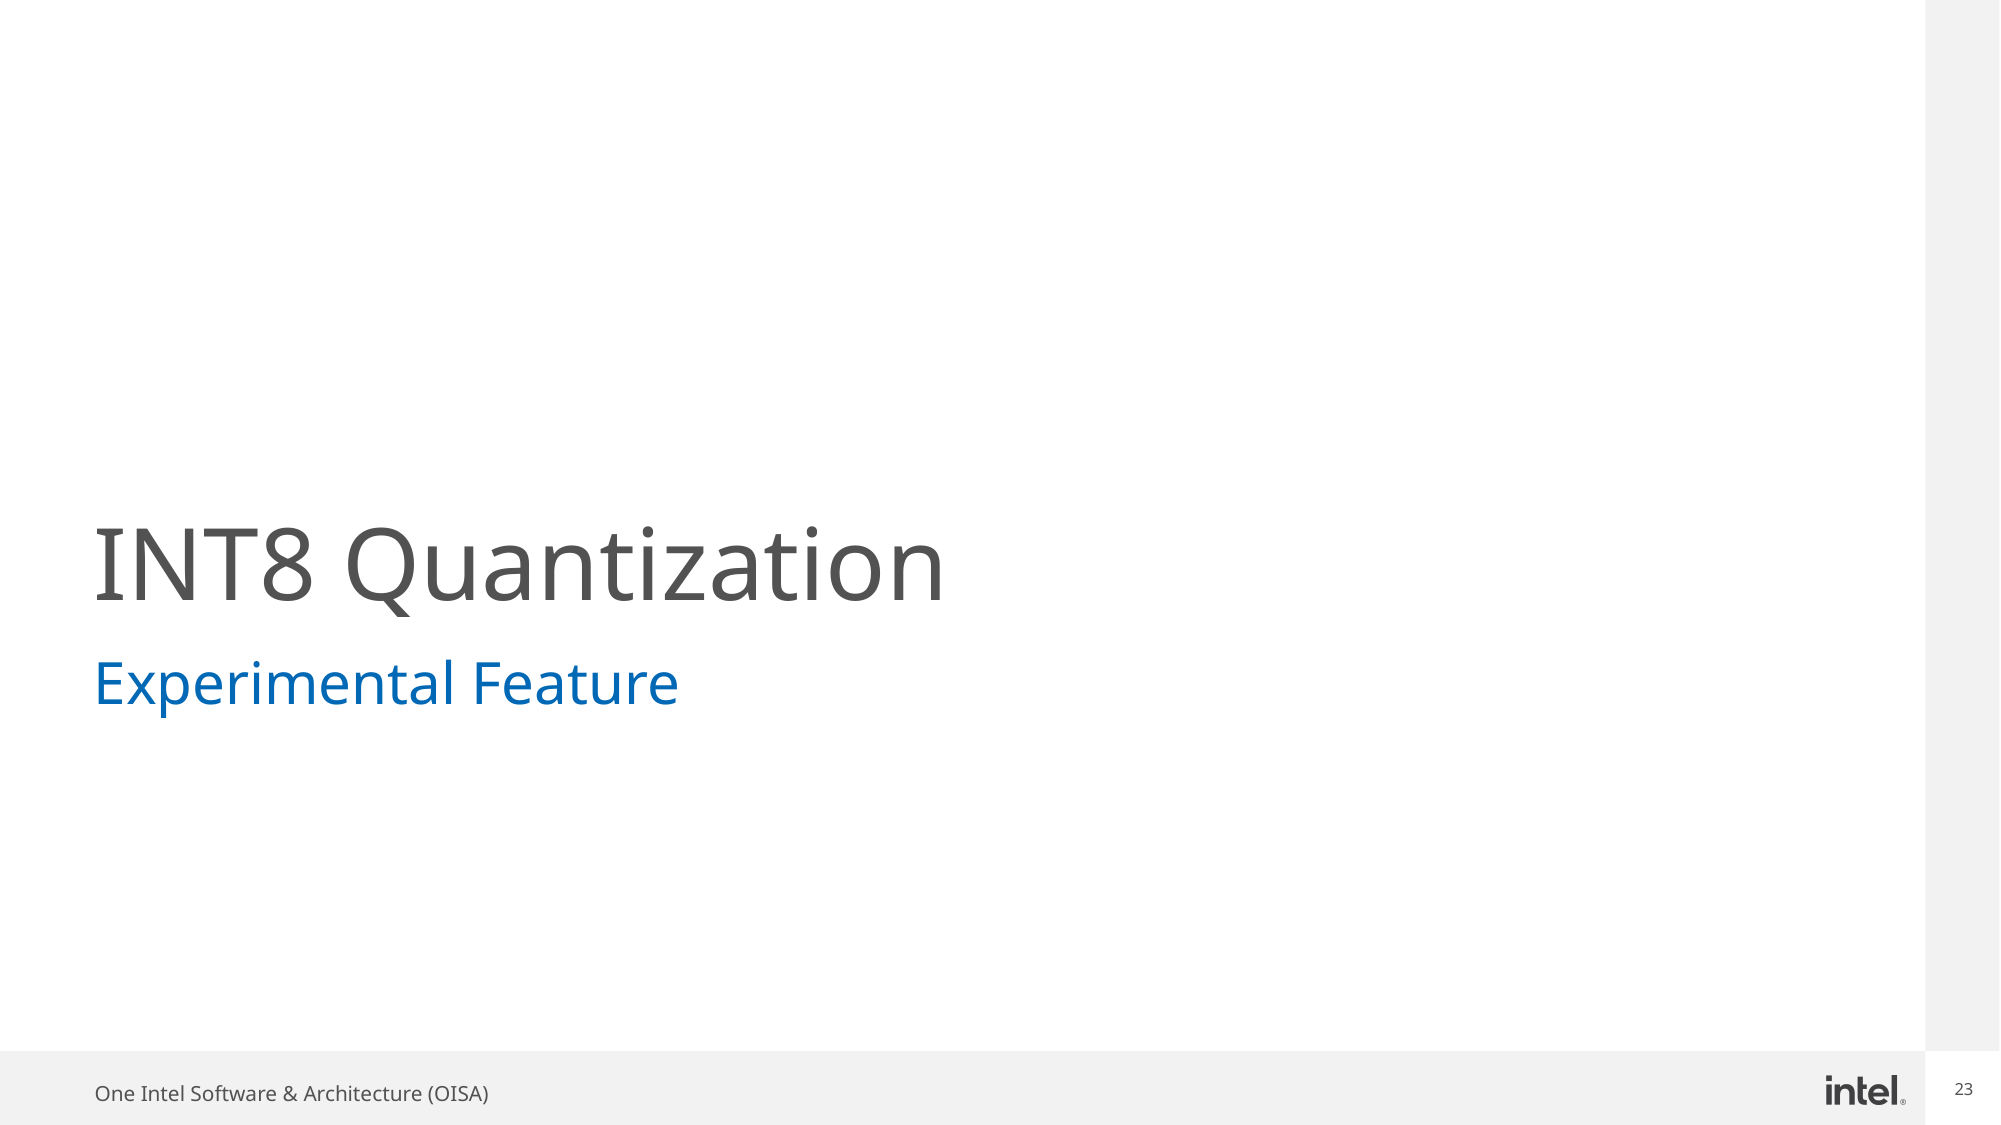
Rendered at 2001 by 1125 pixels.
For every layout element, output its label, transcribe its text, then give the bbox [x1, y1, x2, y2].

title INT8 Quantization [93, 350, 1901, 623]
picture [1826, 1075, 1906, 1105]
list Experimental Feature [93, 645, 1903, 719]
